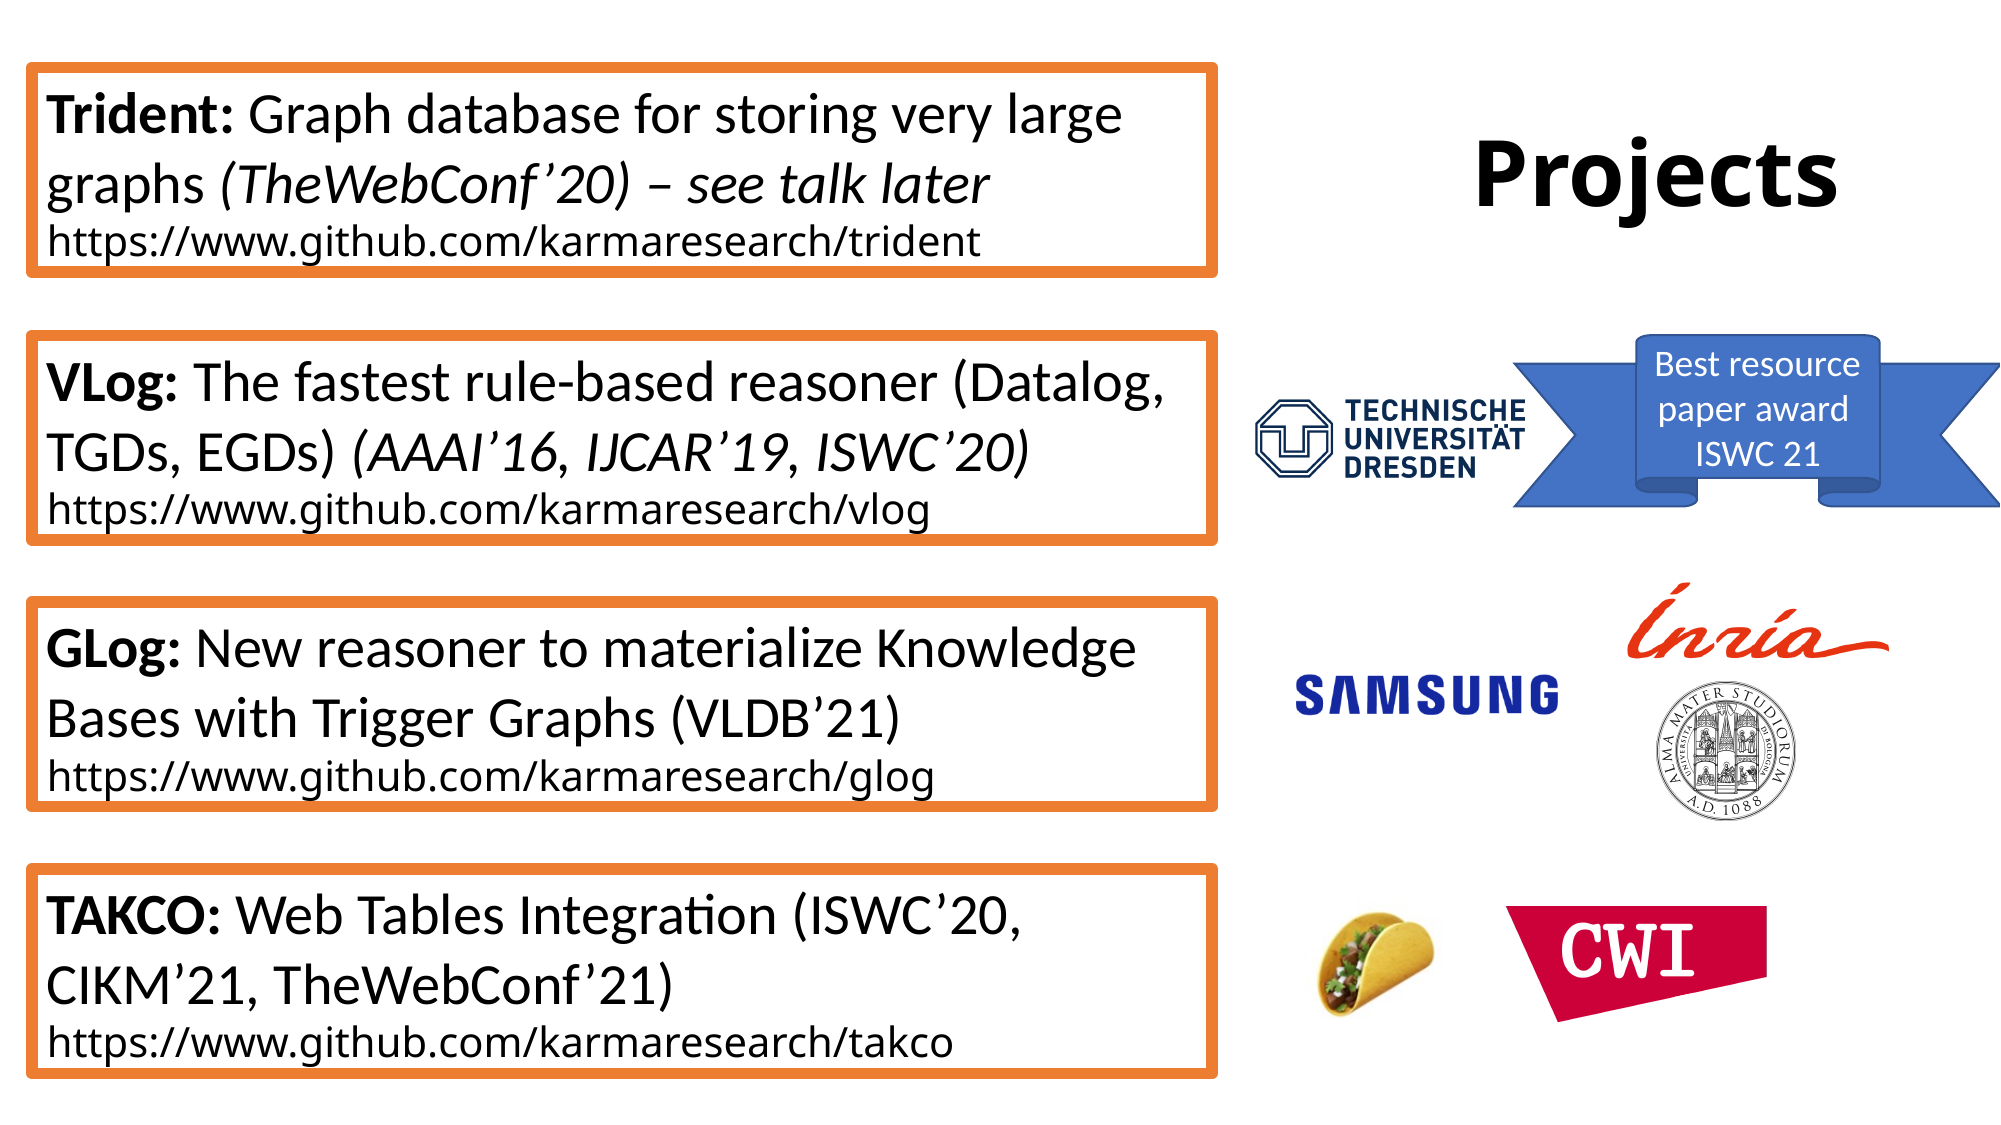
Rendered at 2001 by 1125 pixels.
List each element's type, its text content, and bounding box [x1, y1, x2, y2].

picture [1615, 570, 1901, 821]
text_box TAKCO: Web Tables Integration (ISWC’20, CIKM’21, TheWebConf’21) https://www.github.com/karmaresearch/takco [32, 868, 1212, 1074]
text_box GLog: New reasoner to materialize Knowledge Bases with Trigger Graphs (VLDB’21) https://www.github.com/karmaresearch/glog [32, 602, 1212, 807]
text_box Projects [1456, 107, 1856, 233]
text_box VLog: The fastest rule-based reasoner (Datalog, TGDs, EGDs) (AAAI’16, IJCAR’19, ISWC’20) https://www.github.com/karmaresearch/vlog [32, 335, 1212, 540]
text_box Trident: Graph database for storing very large graphs (TheWebConf’20) – see talk later https://www.github.com/karmaresearch/trident [32, 67, 1212, 273]
picture [1252, 520, 1601, 869]
text_box Best resource paper award ISWC 21 [1512, 334, 2000, 508]
picture [1234, 375, 1545, 502]
picture [1477, 876, 1796, 1049]
picture [1287, 881, 1453, 1053]
